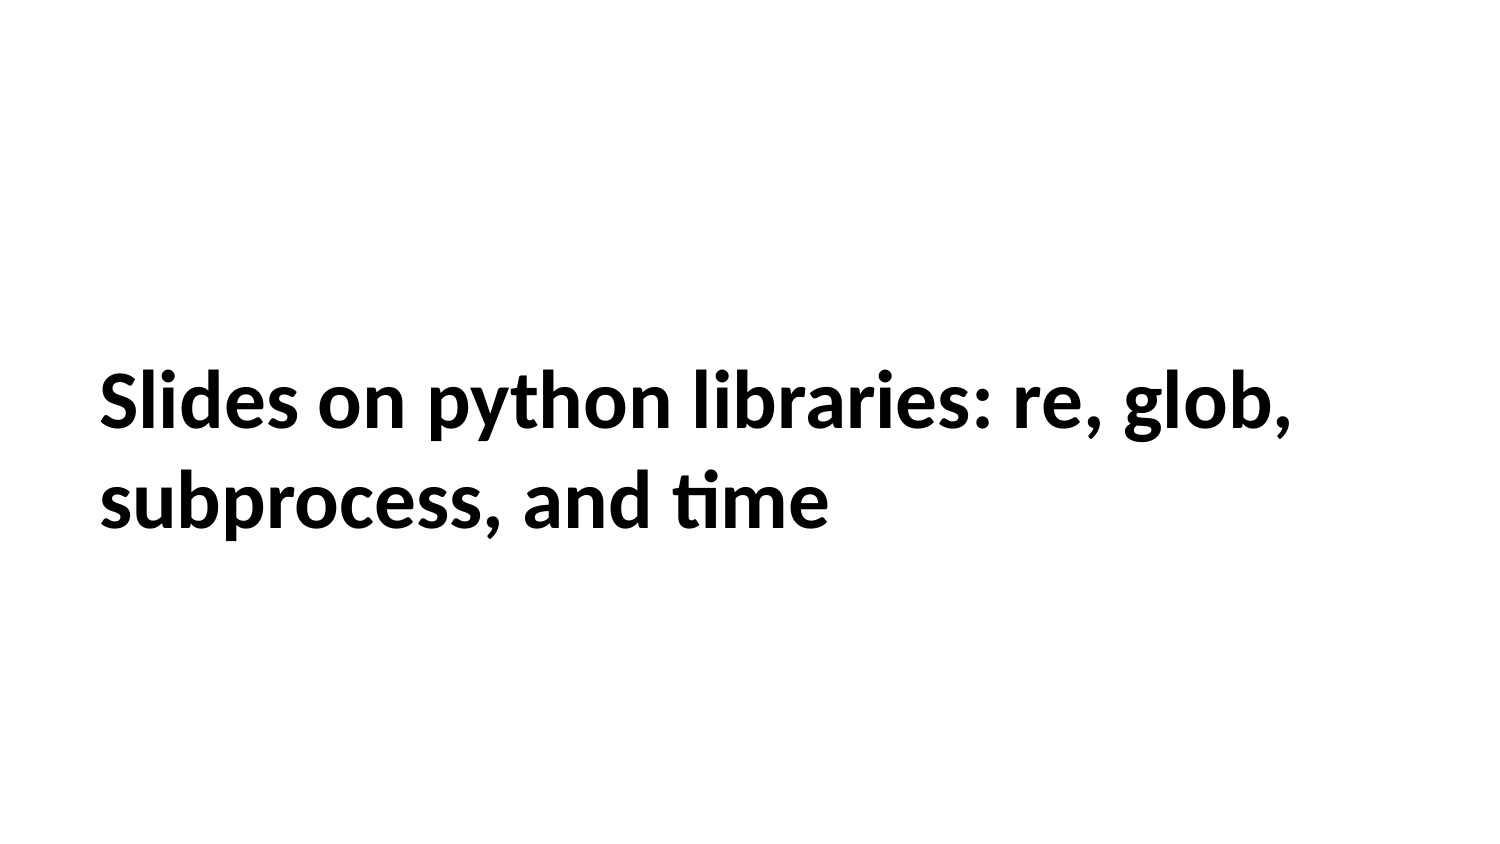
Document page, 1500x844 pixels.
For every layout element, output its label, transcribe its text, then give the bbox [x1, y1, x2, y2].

title Slides on python libraries: re, glob, subprocess, and time [84, 338, 1360, 506]
